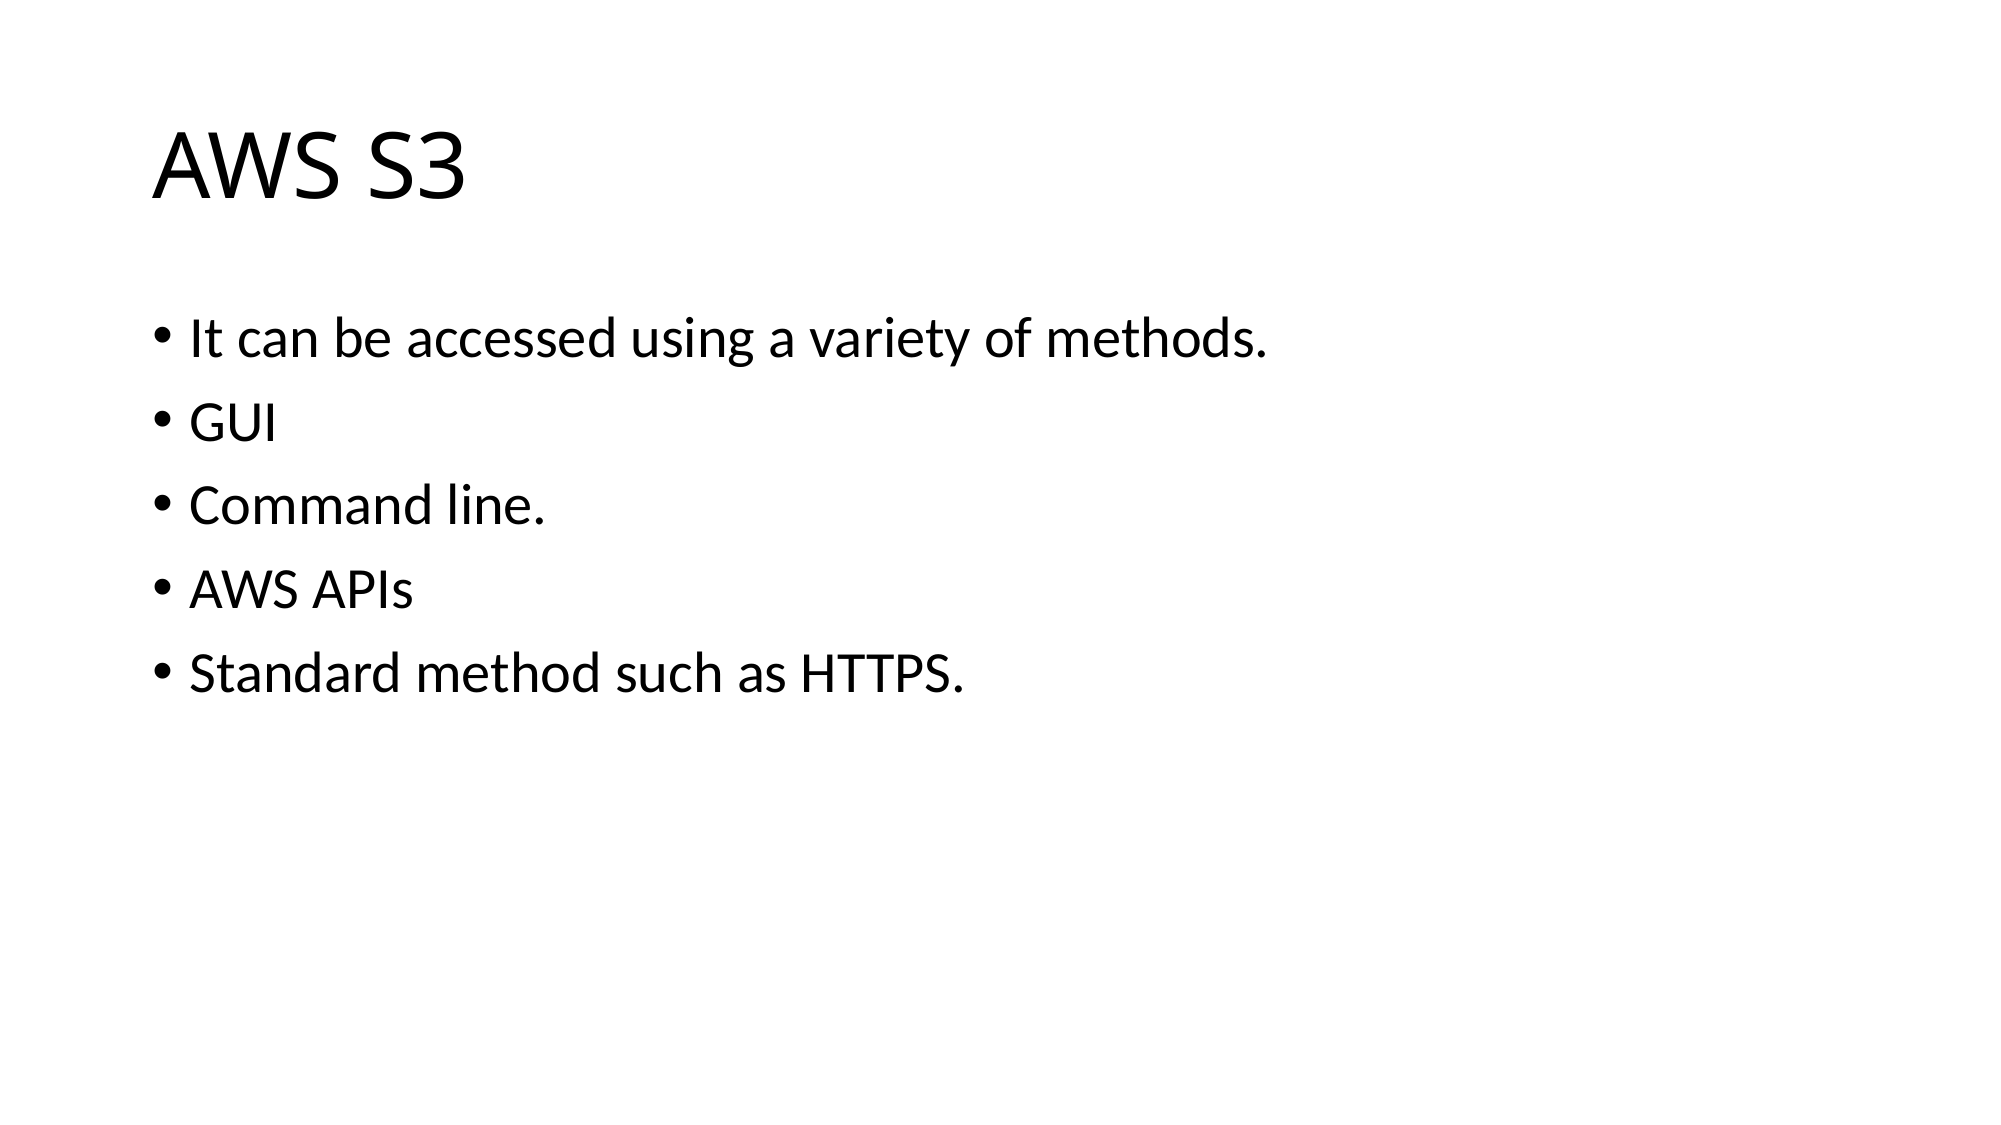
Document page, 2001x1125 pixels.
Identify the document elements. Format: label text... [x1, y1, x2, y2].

title AWS S3 [137, 59, 1863, 278]
list It can be accessed using a variety of methods. GUI Command line. AWS APIs Standard method such as HTTPS. [137, 299, 1863, 1014]
